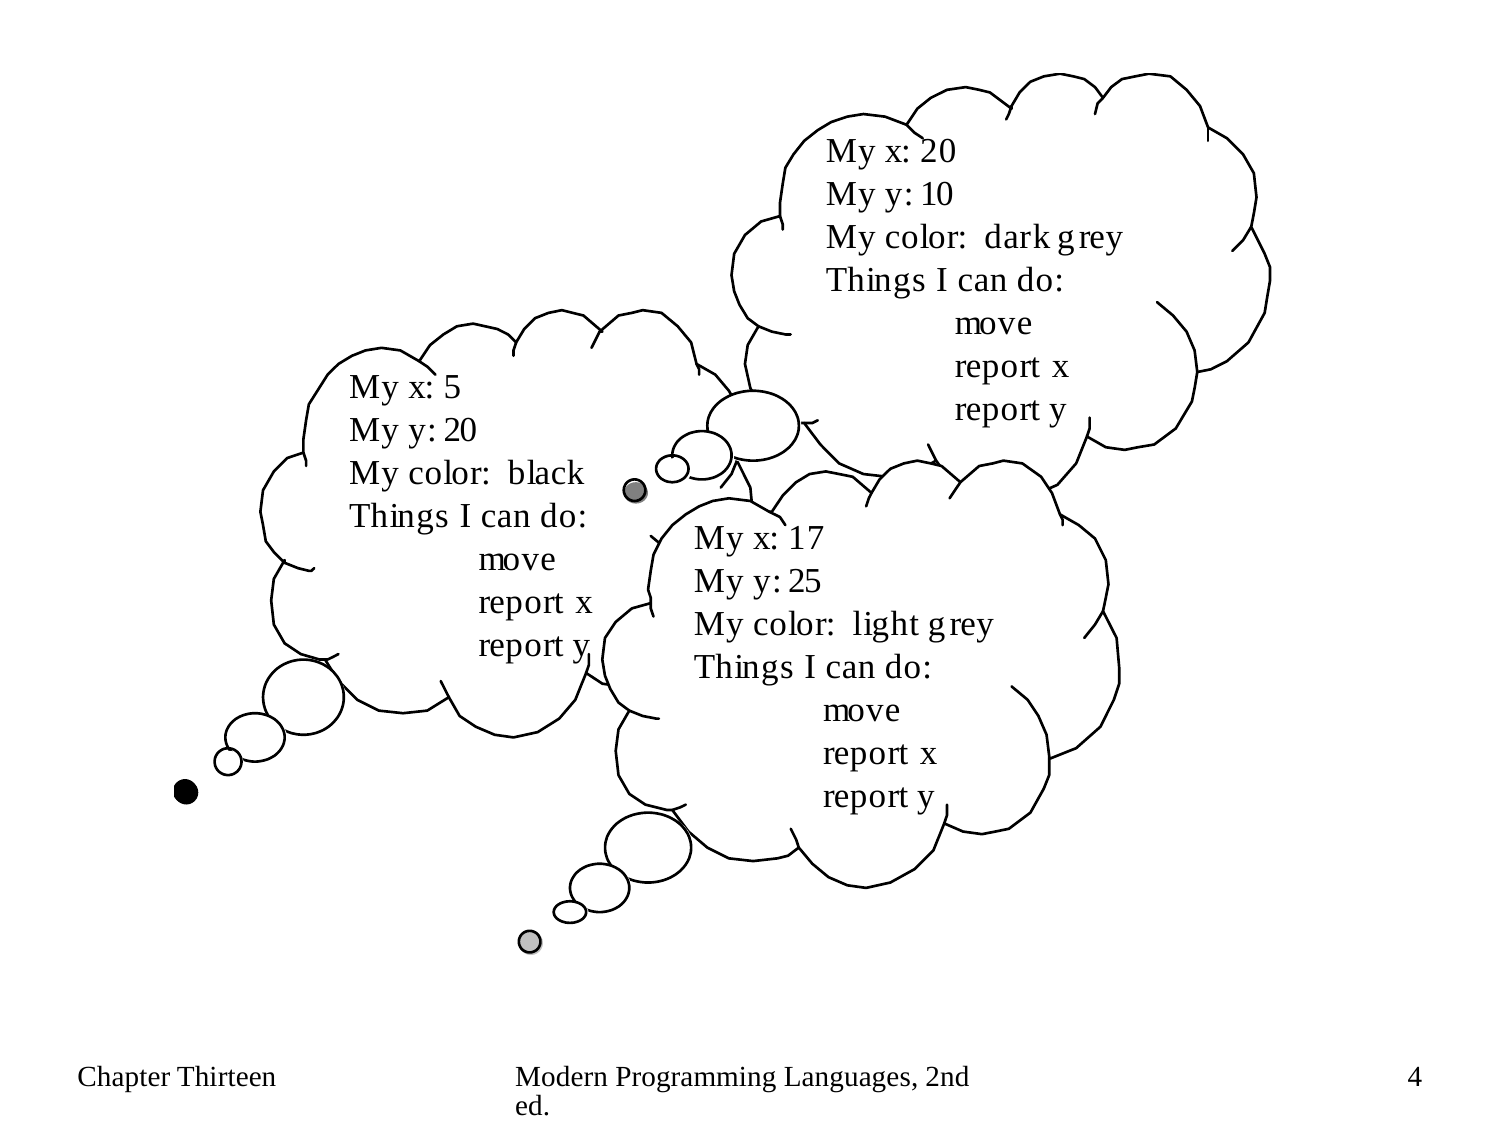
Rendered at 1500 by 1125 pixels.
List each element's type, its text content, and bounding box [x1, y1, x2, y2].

slide_number Chapter Thirteen [62, 1036, 401, 1113]
slide_number 4 [1124, 1036, 1438, 1113]
footer Modern Programming Languages, 2nd ed. [499, 1036, 1001, 1113]
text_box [173, 73, 1289, 969]
